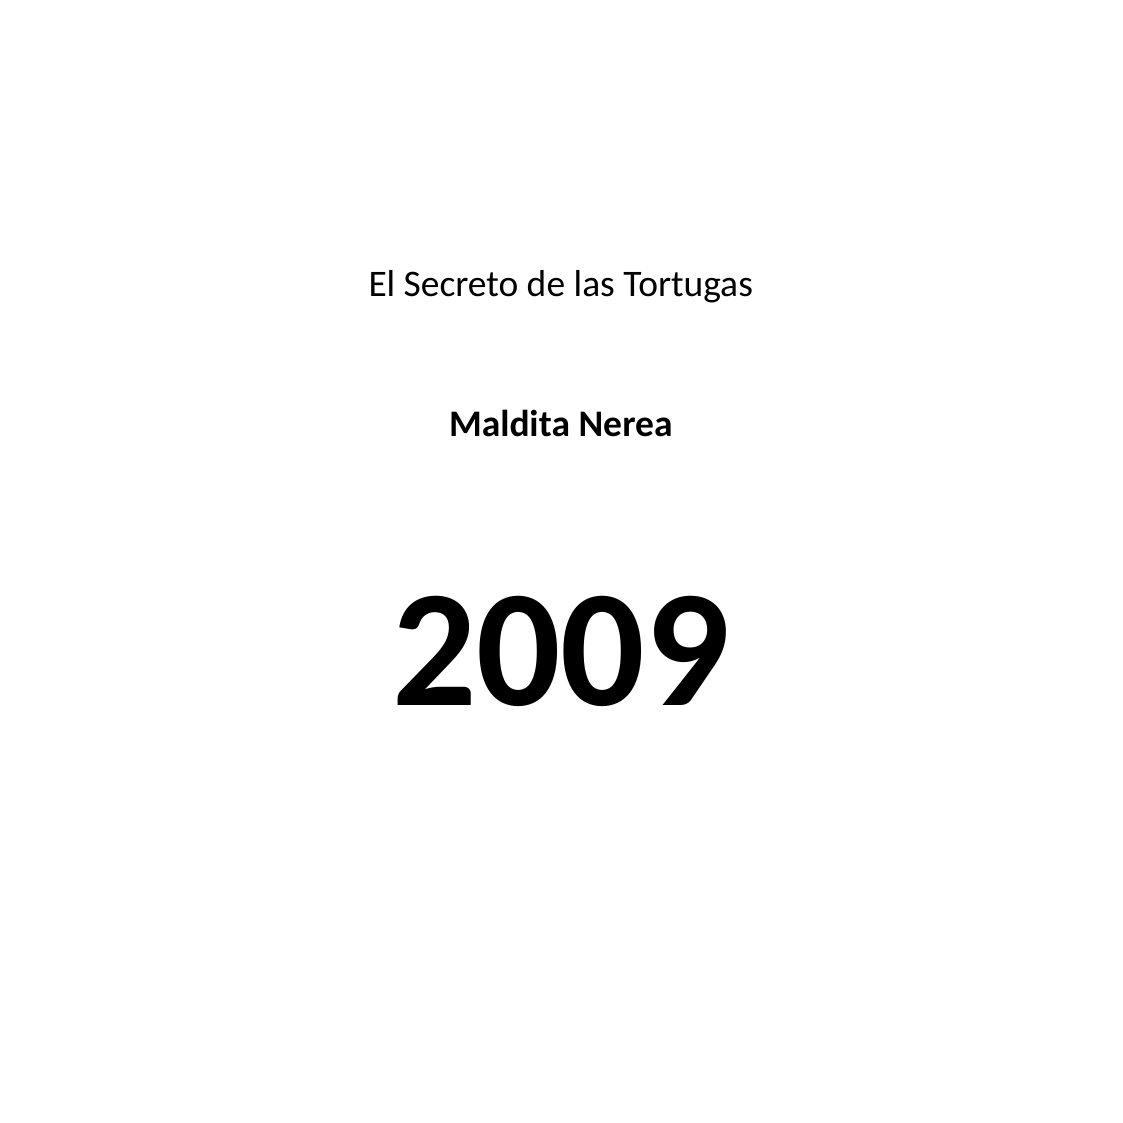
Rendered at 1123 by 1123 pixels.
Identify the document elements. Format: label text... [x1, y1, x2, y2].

text_box El Secreto de las Tortugas Maldita Nerea 2009 [58, 206, 1063, 747]
